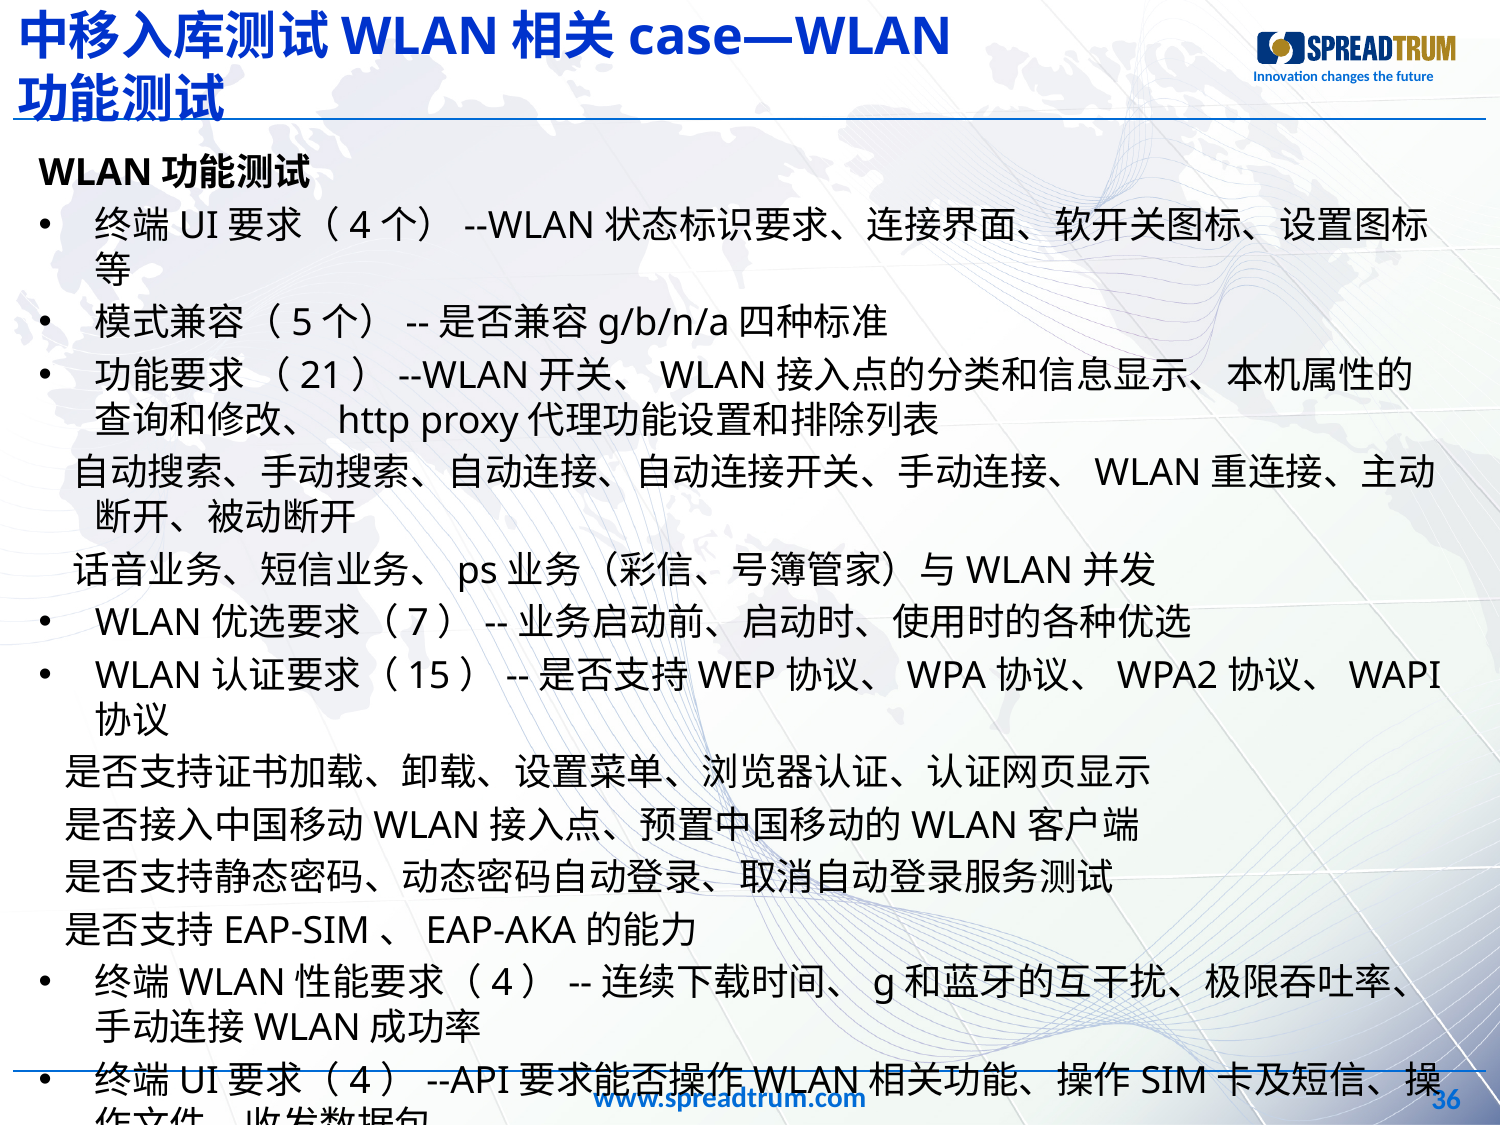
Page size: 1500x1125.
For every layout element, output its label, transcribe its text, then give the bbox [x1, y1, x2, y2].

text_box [1364, 75, 1397, 84]
title 中移入库测试WLAN相关case—WLAN功能测试 [1, 0, 1032, 160]
picture [0, 0, 1500, 1125]
list WLAN功能测试 终端UI要求（4个）--WLAN状态标识要求、连接界面、软开关图标、设置图标等 模式兼容（5个）--是否兼容g/b/n/a四种标准 功能要求 （21）--WLAN开关、WLAN接入点的分类和信息显示、本机属性的查询和修改、 http proxy代理功能设置和排除列表 自动搜索、手动搜索、自动连接、自动连接开关、手动连接、WLAN重连接、主动断开、被动断开 话音业务、短信业务、ps业务（彩信、号簿管家）与WLAN并发 WLAN优选要求（7）--业务启动前、启动时、使用时的各种优选 WLAN认证要求（15）--是否支持WEP协议、WPA协议、WPA2协议、WAPI协议 是否支持证书加载、卸载、设置菜单、浏览器认证、认证网页显示 是否接入中国移动WLAN接入点、预置中国移动的WLAN客户端 是否支持静态密码、动态密码自动登录、取消自动登录服务测试 是否支持EAP-SIM、EAP-AKA的能力 终端WLAN性能要求（4）--连续下载时间、g和蓝牙的互干扰、极限吞吐率、手动连接WLAN成功率 终端UI要求（4）--API要求能否操作WLAN相关功能、操作SIM卡及短信、操作文件、收发数据包 [23, 140, 1466, 1044]
